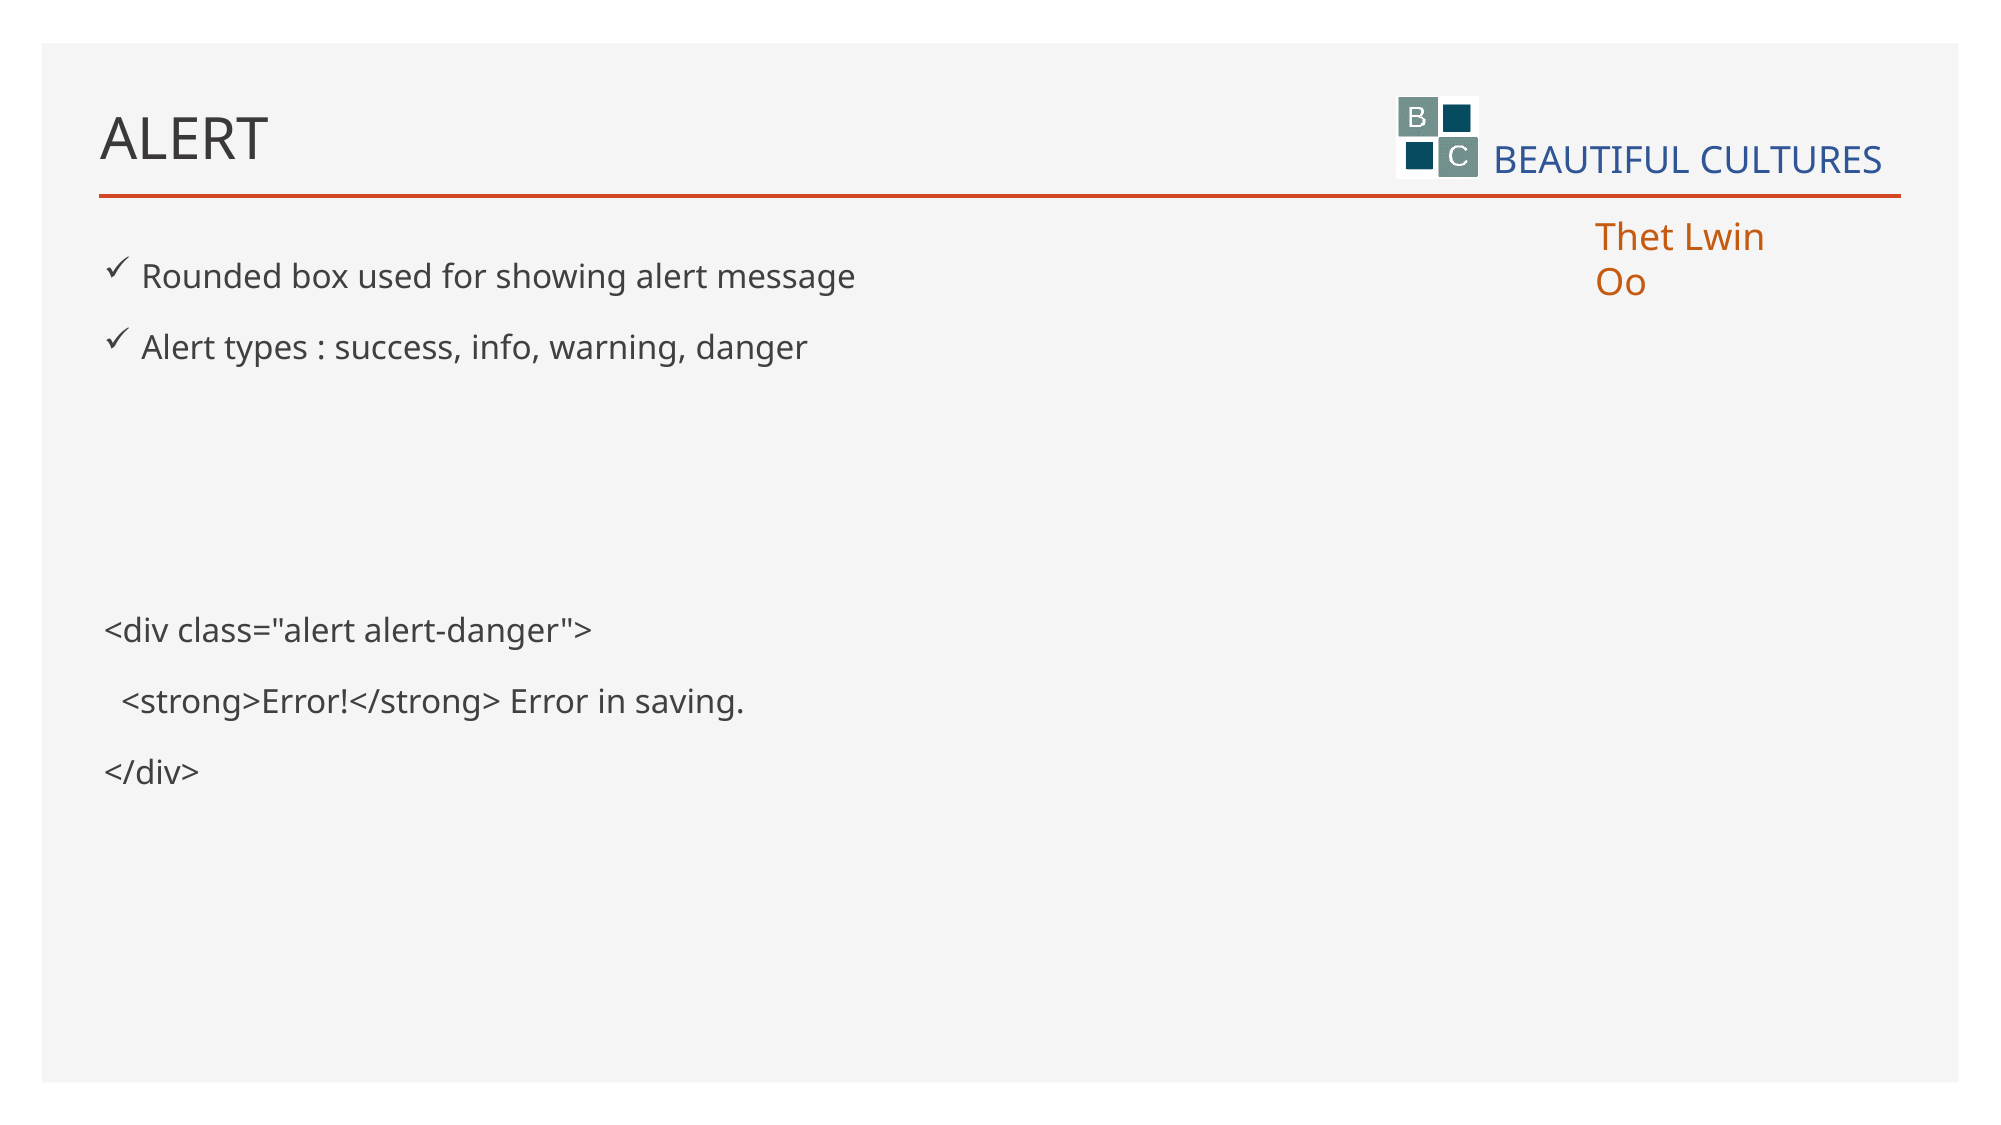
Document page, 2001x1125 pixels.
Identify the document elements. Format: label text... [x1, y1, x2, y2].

title ALERT [85, 73, 1214, 179]
text_box Rounded box used for showing alert message Alert types : success, info, warning, danger <div class="alert alert-danger"> <strong>Error!</strong> Error in saving. </div> [88, 250, 1898, 886]
picture [1396, 96, 1479, 179]
text_box BEAUTIFUL CULTURES [1478, 128, 1898, 188]
text_box Thet Lwin Oo [1580, 205, 1833, 311]
